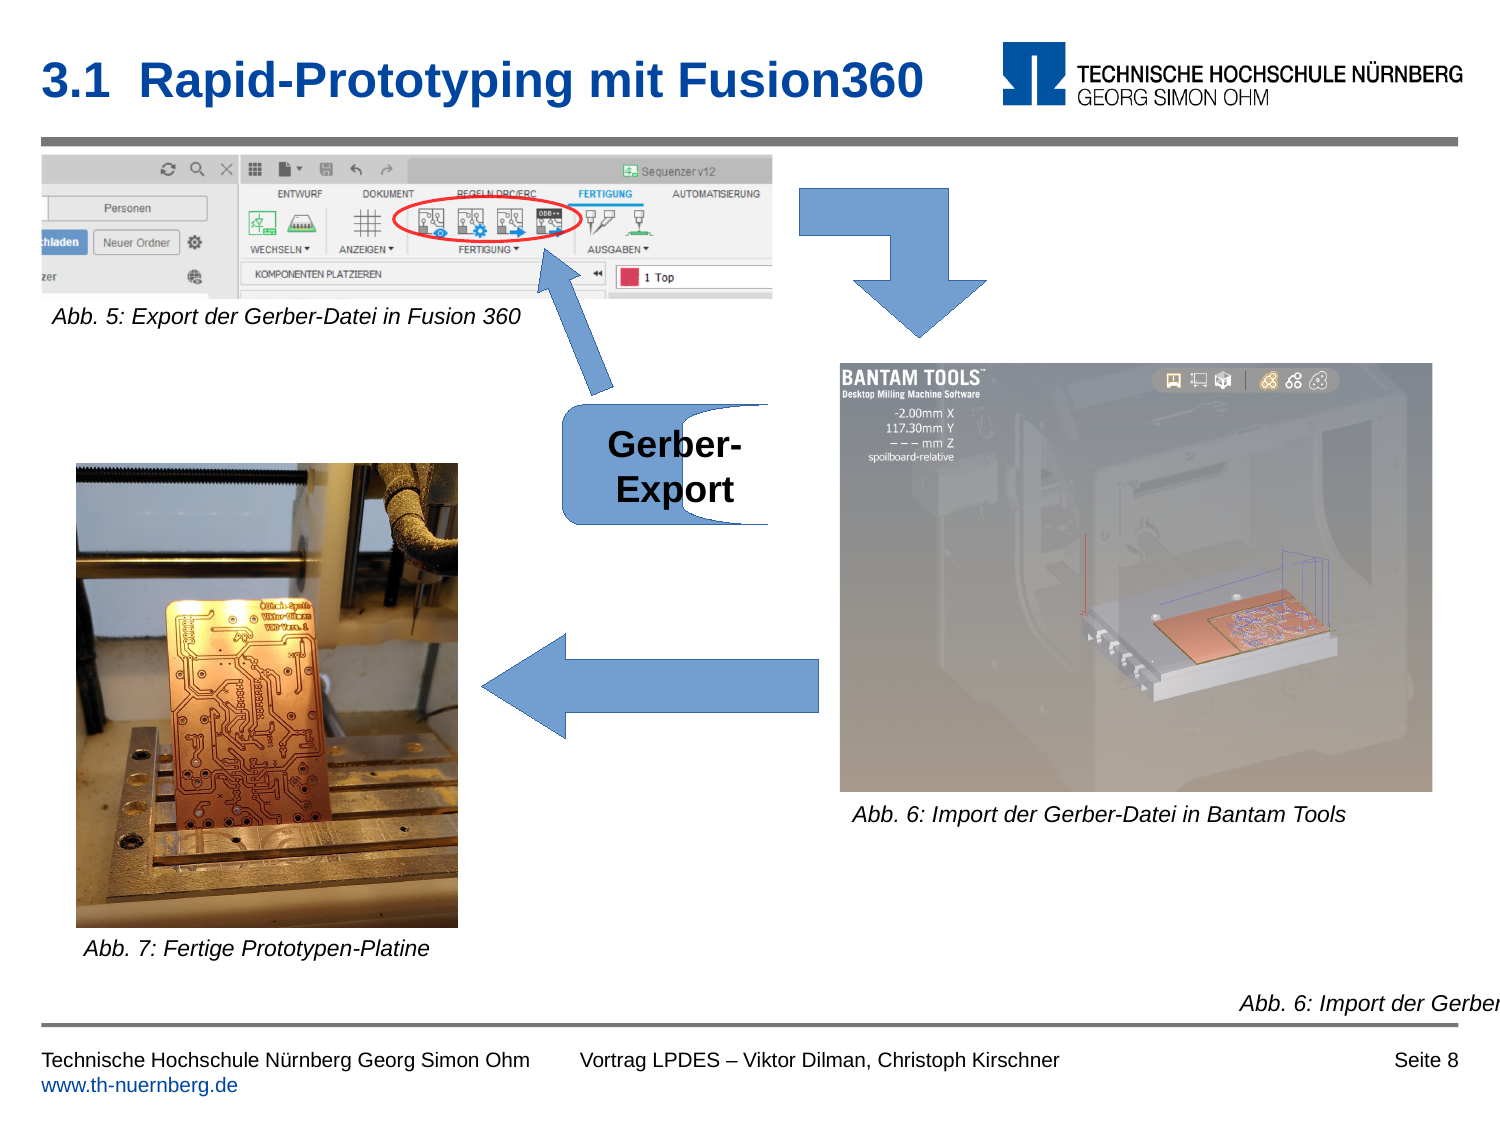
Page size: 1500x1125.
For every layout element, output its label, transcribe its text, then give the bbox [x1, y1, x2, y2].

text_box [481, 633, 819, 739]
text_box Abb. 6: Import der Gerber-Datei in Bantam Tools [1225, 981, 1500, 1051]
picture [1459, 42, 1463, 108]
text_box Abb. 7: Fertige Prototypen-Platine [69, 925, 595, 968]
slide_number Seite 8 [1340, 1051, 1459, 1077]
text_box Gerber-Export [562, 404, 768, 525]
picture [41, 148, 773, 300]
title 3.1 Rapid-Prototyping mit Fusion360 [41, 30, 1459, 125]
text_box [799, 188, 987, 338]
text_box Vortrag LPDES – Viktor Dilman, Christoph Kirschner [579, 1046, 1108, 1106]
picture [75, 462, 459, 929]
text_box Abb. 6: Import der Gerber-Datei in Bantam Tools [837, 798, 1363, 862]
picture [839, 363, 1433, 792]
footer Technische Hochschule Nürnberg Georg Simon Ohm www.th-nuernberg.de [41, 1046, 1219, 1107]
text_box Abb. 5: Export der Gerber-Datei in Fusion 360 [37, 303, 563, 337]
text_box [556, 307, 614, 396]
